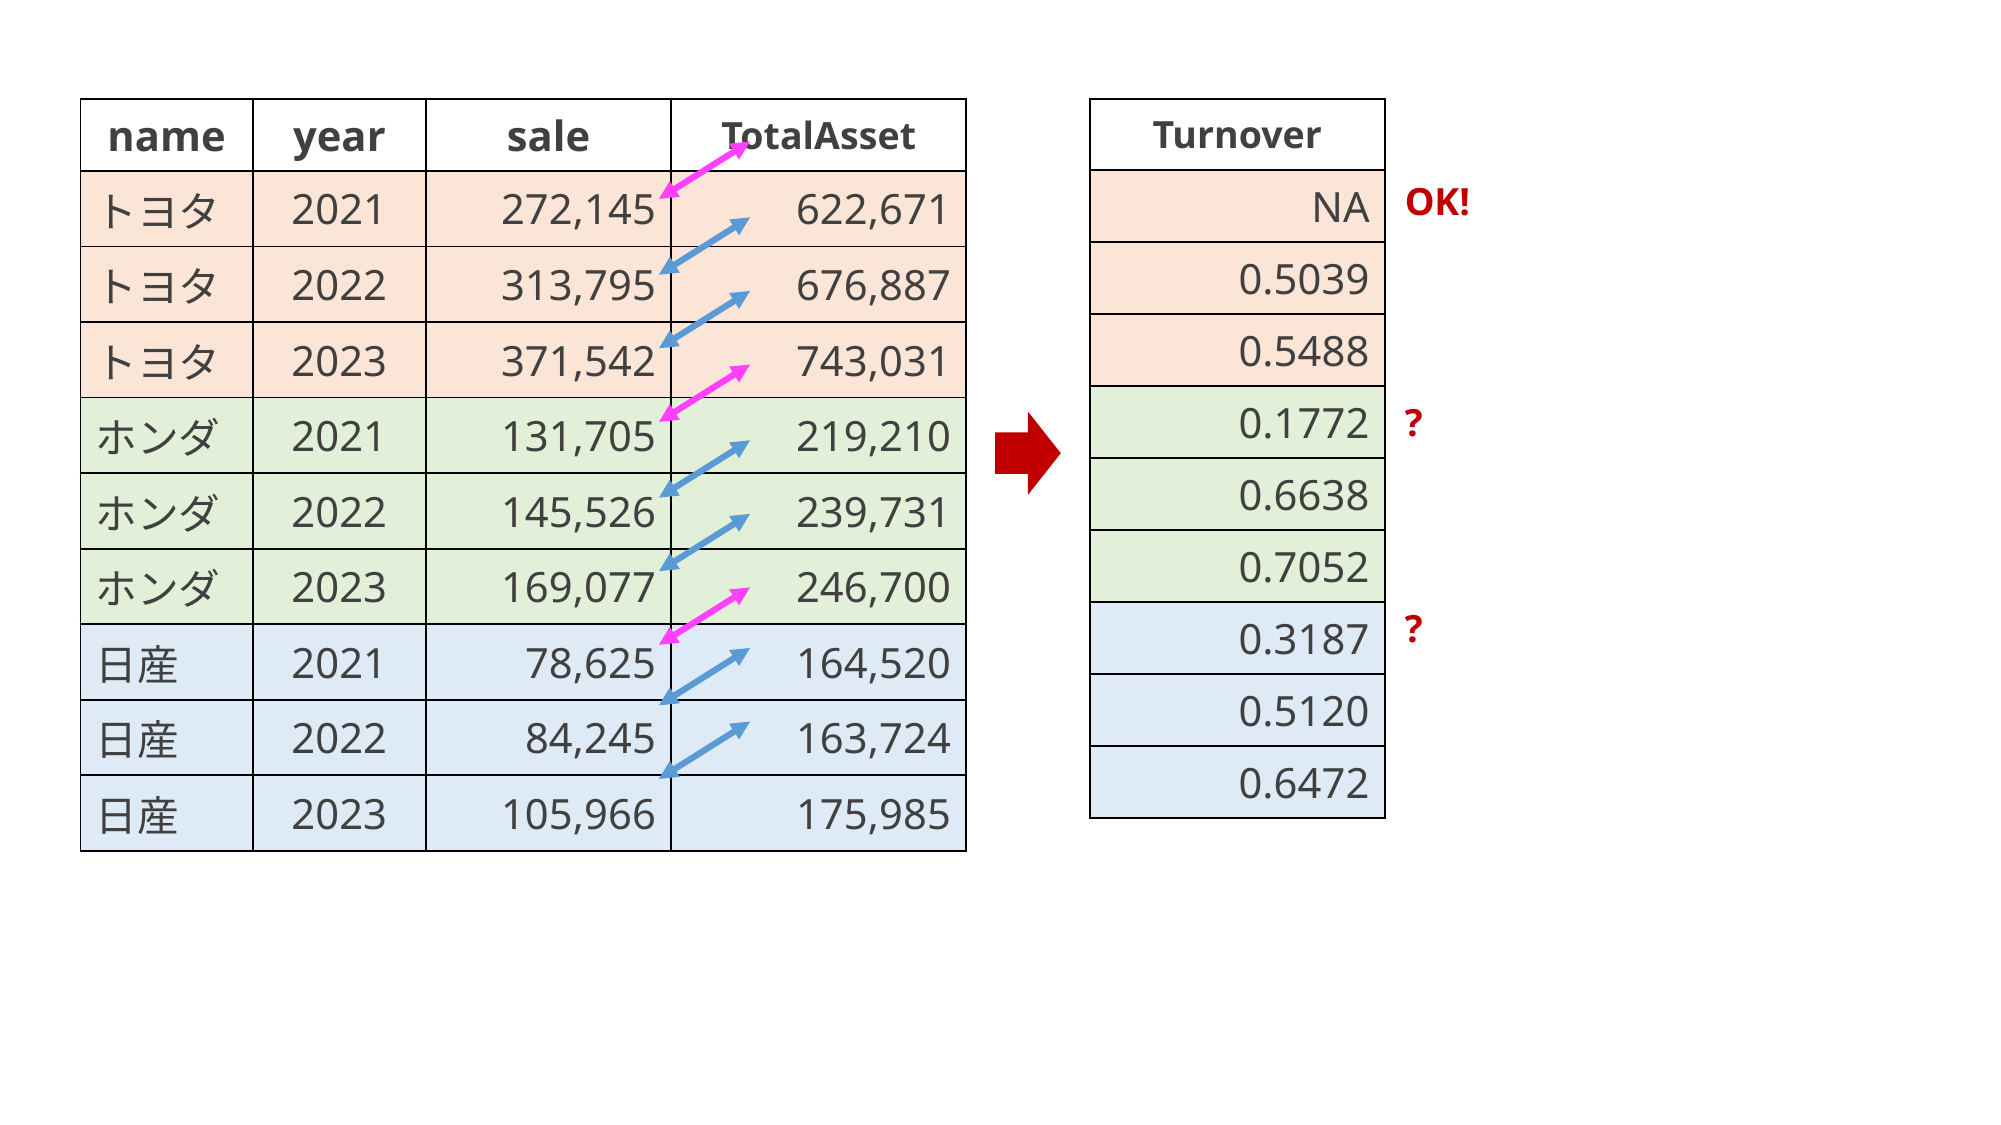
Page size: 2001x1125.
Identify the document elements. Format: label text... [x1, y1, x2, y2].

table_cell 219,210 [672, 398, 965, 472]
table_cell 163,724 [672, 701, 965, 774]
table_header Turnover [1091, 100, 1384, 169]
table_cell 2022 [254, 474, 425, 548]
table_cell 2023 [254, 776, 425, 850]
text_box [658, 513, 750, 572]
text_box ? [1390, 598, 1549, 658]
text_box [994, 408, 1063, 498]
table_cell NA [1091, 171, 1384, 241]
table_cell 743,031 [672, 323, 965, 397]
table_header TotalAsset [672, 100, 965, 170]
table_cell 2022 [254, 701, 425, 774]
table_cell ホンダ [81, 550, 252, 623]
table_cell 0.5488 [1091, 315, 1384, 385]
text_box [658, 440, 750, 498]
table_cell 日産 [81, 701, 252, 774]
table_cell 313,795 [427, 247, 670, 321]
table_cell 105,966 [427, 776, 670, 850]
table_cell 0.3187 [1091, 603, 1384, 673]
table_cell 2022 [254, 247, 425, 321]
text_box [658, 721, 750, 779]
table_cell 0.7052 [1091, 531, 1384, 601]
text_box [658, 217, 750, 275]
table_cell 246,700 [672, 550, 965, 623]
table_cell 2023 [254, 323, 425, 397]
text_box OK! [1390, 170, 1549, 231]
table_cell 239,731 [672, 474, 965, 548]
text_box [658, 141, 750, 199]
table_cell 78,625 [427, 625, 670, 699]
table_cell 2021 [254, 172, 425, 246]
table_cell 0.1772 [1091, 387, 1384, 457]
table_cell 2021 [254, 398, 425, 472]
table_cell 2023 [254, 550, 425, 623]
table_cell ホンダ [81, 398, 252, 472]
table_cell ホンダ [81, 474, 252, 548]
table_cell 169,077 [427, 550, 670, 623]
table_cell 84,245 [427, 701, 670, 774]
table_header sale [427, 100, 670, 170]
table_cell 日産 [81, 625, 252, 699]
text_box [658, 647, 750, 706]
table_cell 164,520 [672, 625, 965, 699]
table_cell 131,705 [427, 398, 670, 472]
table_cell トヨタ [81, 172, 252, 246]
table_cell 2021 [254, 625, 425, 699]
table_cell 622,671 [672, 172, 965, 246]
table_cell 145,526 [427, 474, 670, 548]
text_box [658, 587, 750, 645]
table_cell トヨタ [81, 247, 252, 321]
table_cell 日産 [81, 776, 252, 850]
table_cell 371,542 [427, 323, 670, 397]
table_cell 272,145 [427, 172, 670, 246]
table_cell 175,985 [672, 776, 965, 850]
table_cell 0.6638 [1091, 459, 1384, 529]
table_cell 676,887 [672, 247, 965, 321]
table_cell 0.6472 [1091, 747, 1384, 817]
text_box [658, 364, 750, 422]
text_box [658, 290, 750, 349]
text_box ? [1390, 392, 1549, 452]
table_cell トヨタ [81, 323, 252, 397]
table_cell 0.5120 [1091, 675, 1384, 745]
table_cell 0.5039 [1091, 243, 1384, 313]
table_header year [254, 100, 425, 170]
table_header name [81, 100, 252, 170]
